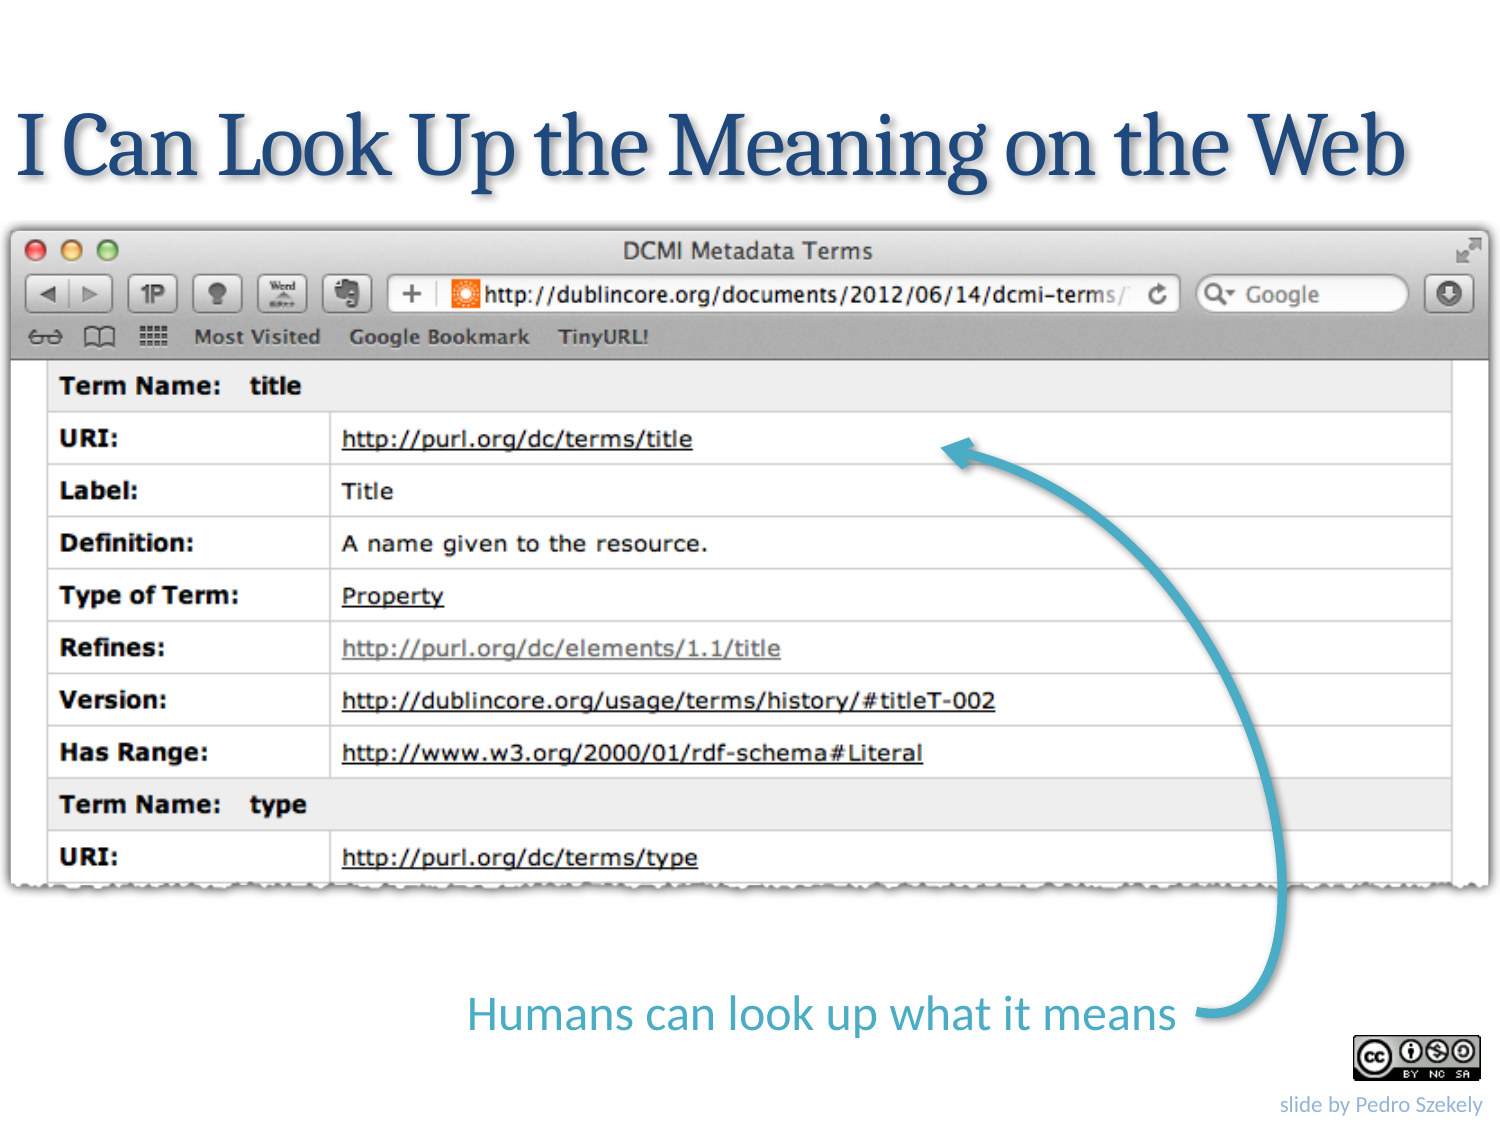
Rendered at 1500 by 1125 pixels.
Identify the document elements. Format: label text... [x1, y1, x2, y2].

text_box Humans can look up what it means [452, 972, 1192, 1048]
title I Can Look Up the Meaning on the Web [0, 45, 1500, 216]
text_box slide by Pedro Szekely [1264, 1082, 1499, 1125]
picture [1352, 1034, 1482, 1081]
picture [0, 220, 1500, 902]
text_box [1149, 908, 1283, 1016]
